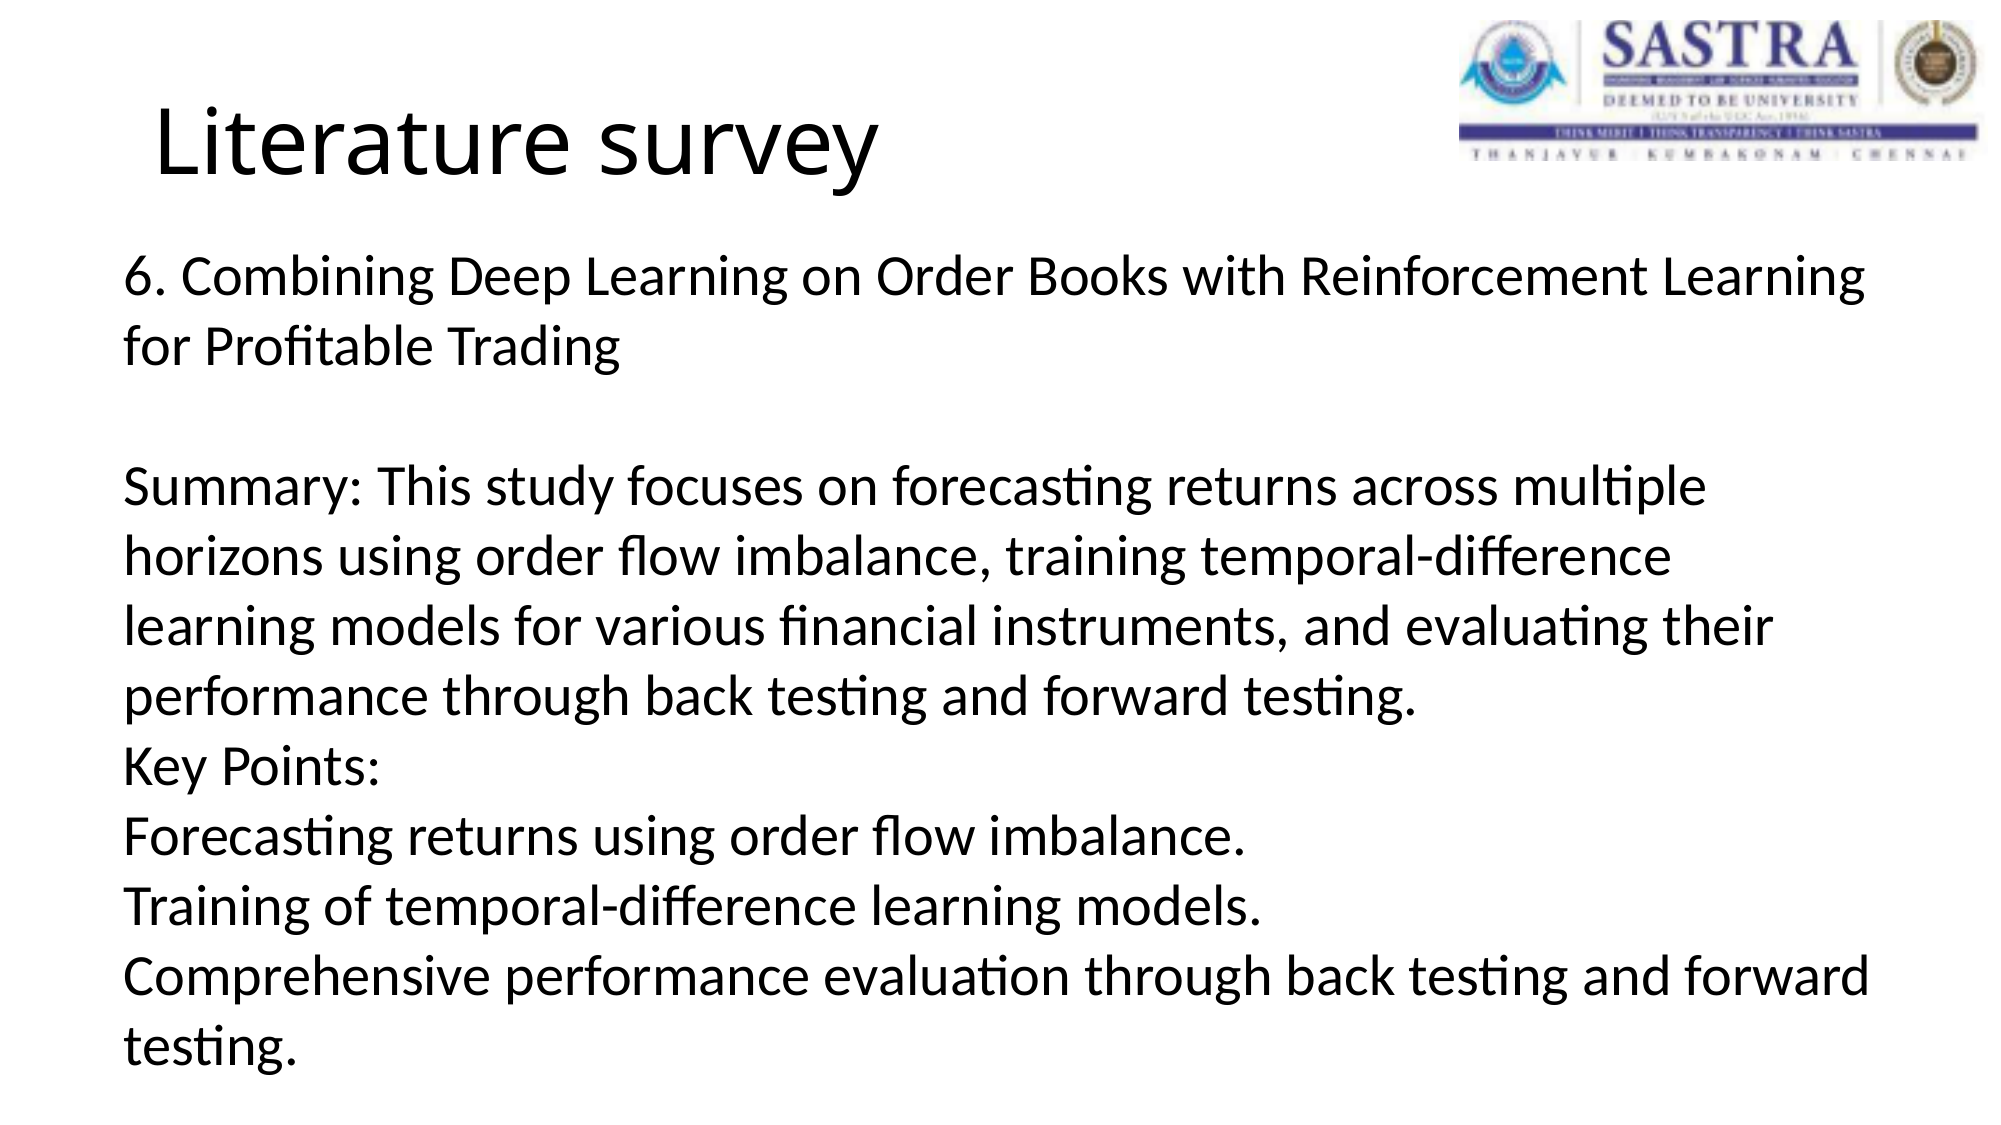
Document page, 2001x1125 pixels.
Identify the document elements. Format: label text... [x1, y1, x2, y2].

title Literature survey [137, 35, 1863, 230]
text_box 6. Combining Deep Learning on Order Books with Reinforcement Learning for Profitable Trading Summary: This study focuses on forecasting returns across multiple horizons using order flow imbalance, training temporal-difference learning models for various financial instruments, and evaluating their performance through back testing and forward testing. Key Points: Forecasting returns using order flow imbalance. Training of temporal-difference learning models. Comprehensive performance evaluation through back testing and forward testing. [109, 230, 1891, 1085]
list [1459, 20, 1988, 161]
